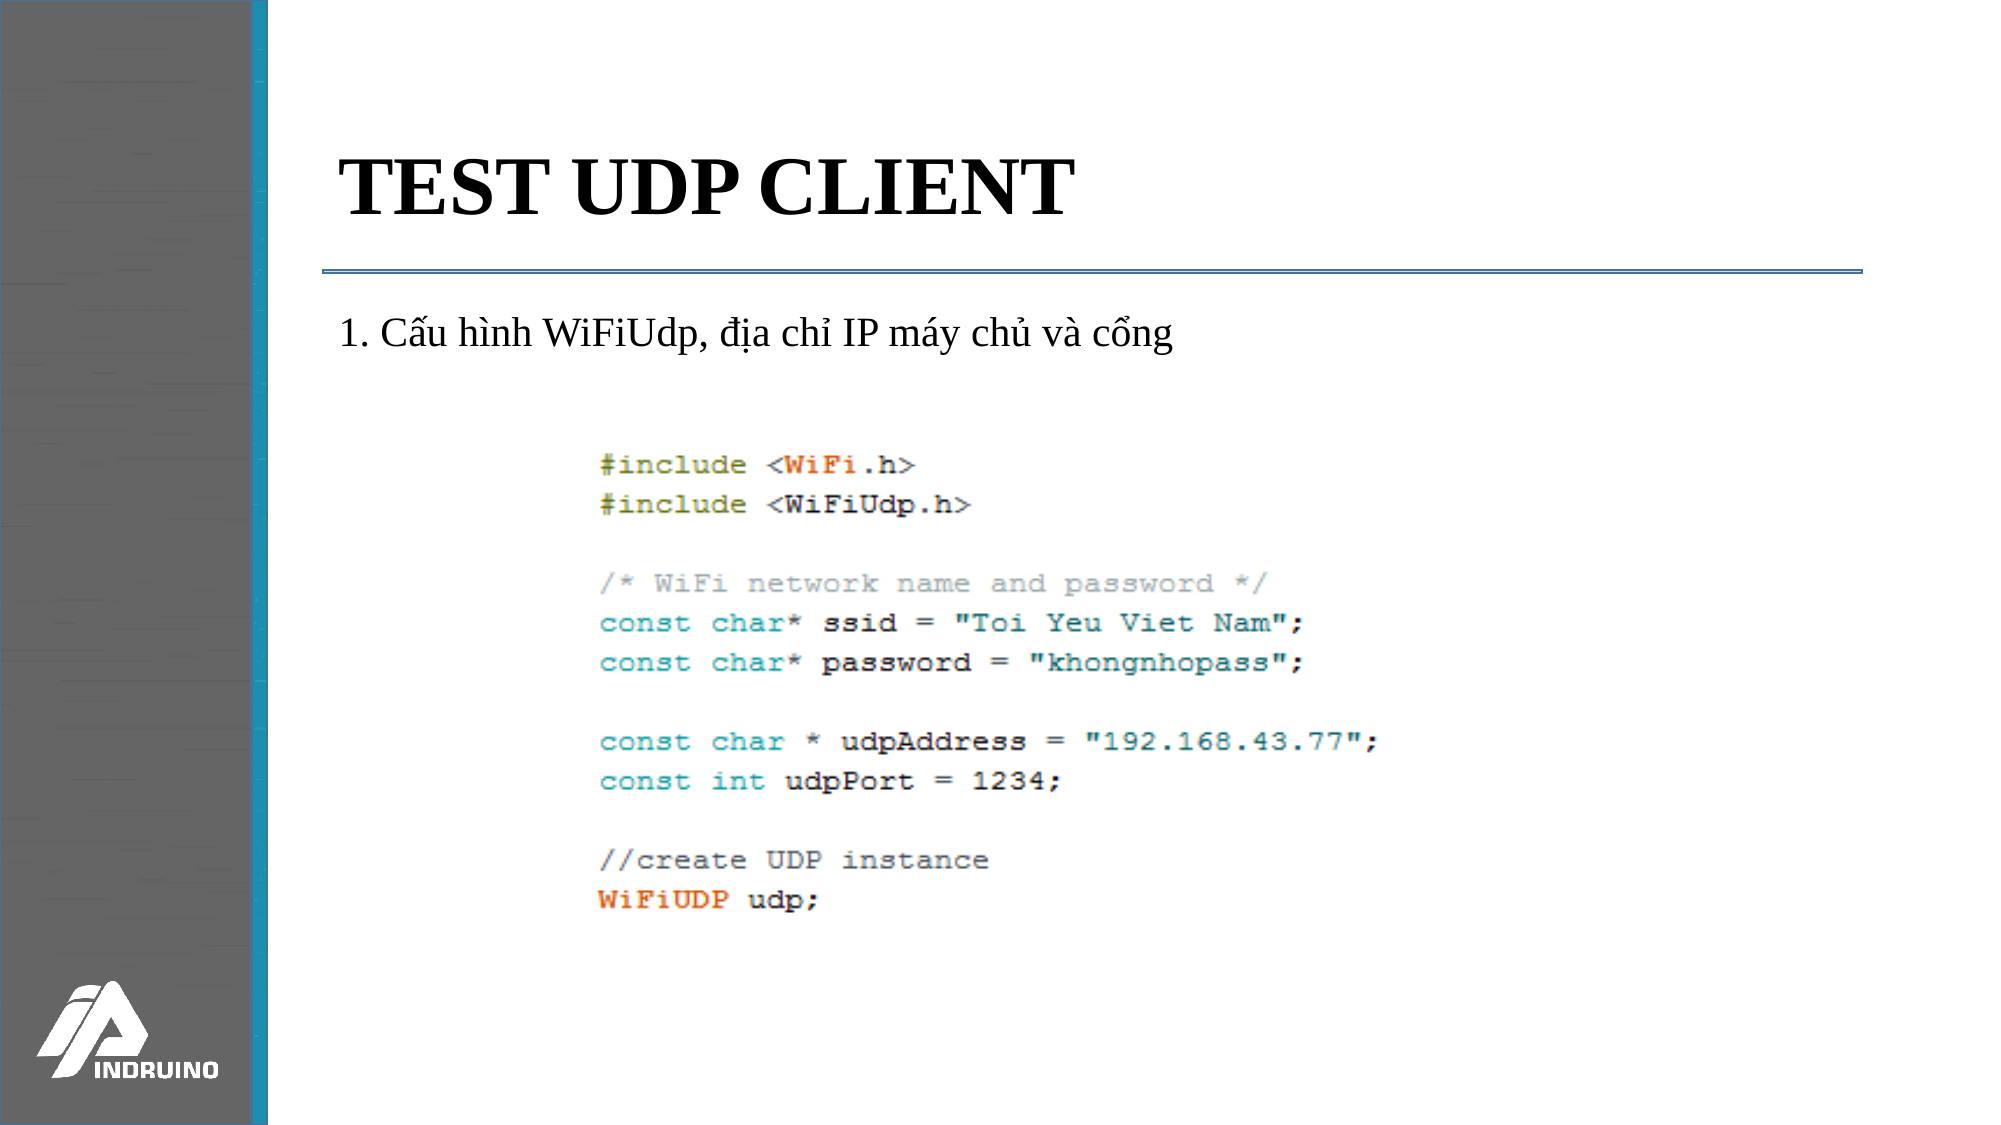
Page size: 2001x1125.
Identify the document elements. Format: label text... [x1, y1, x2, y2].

title TEST UDP CLIENT [323, 144, 1863, 232]
picture [1, 1, 250, 1124]
list 1. Cấu hình WiFiUdp, địa chỉ IP máy chủ và cổng [323, 303, 1863, 1076]
picture [597, 443, 1720, 935]
picture [253, 1, 266, 1124]
